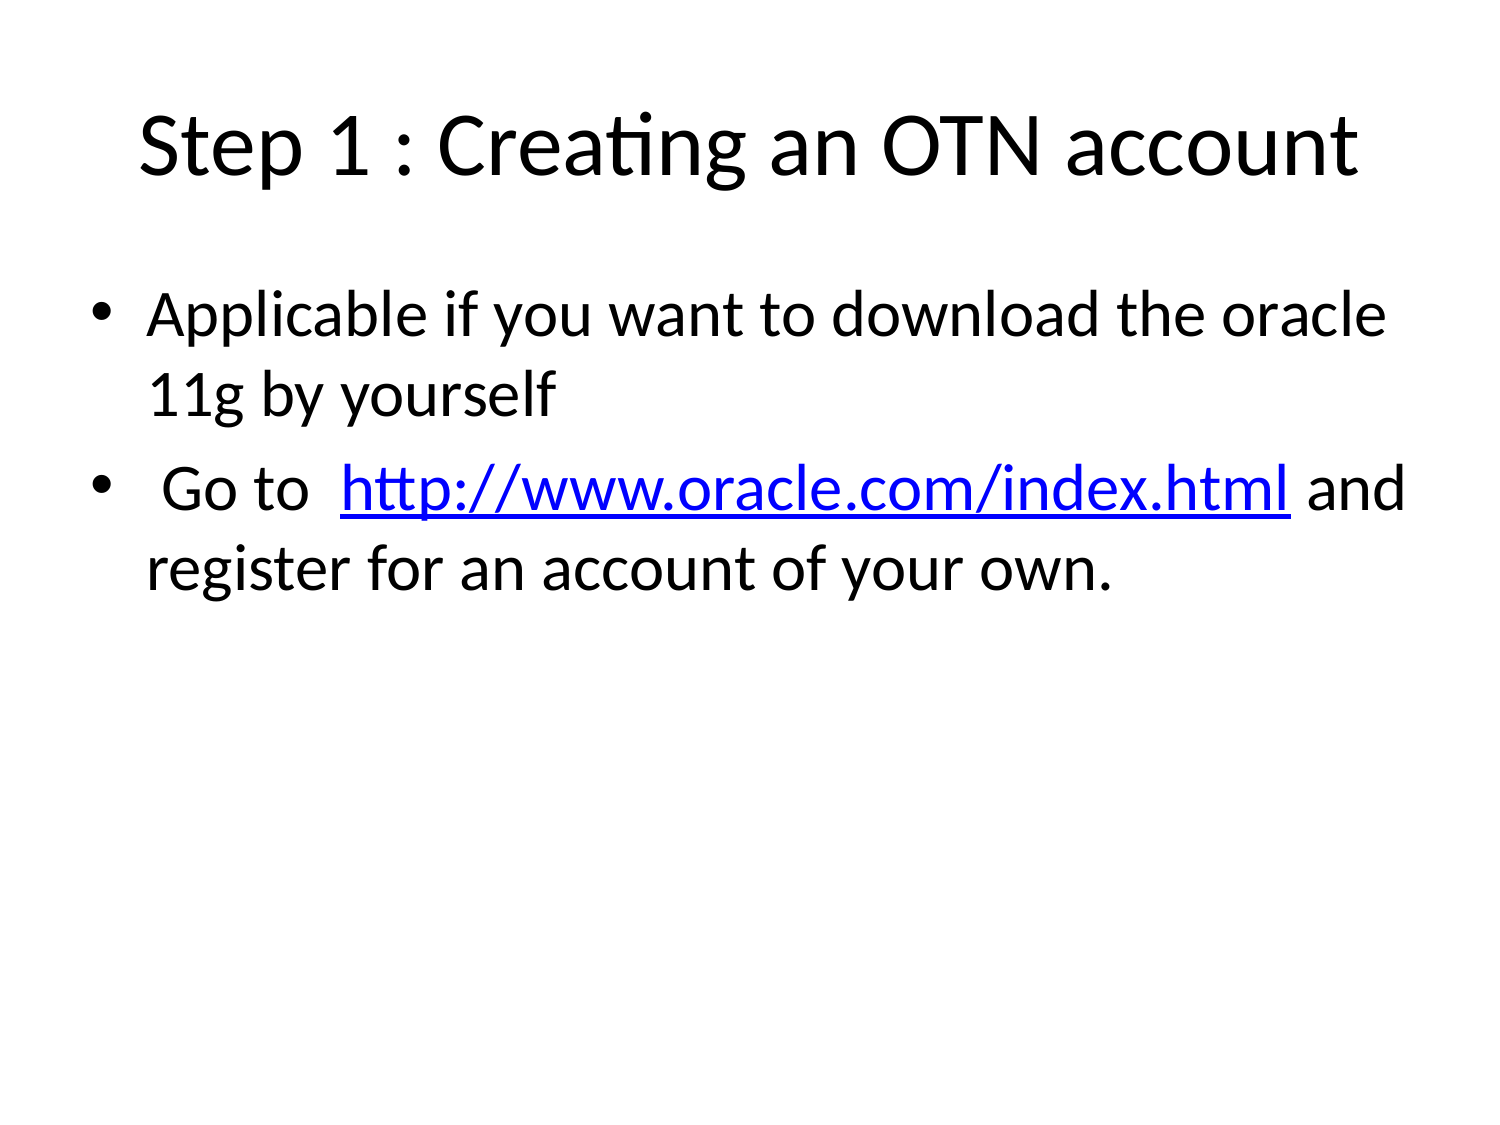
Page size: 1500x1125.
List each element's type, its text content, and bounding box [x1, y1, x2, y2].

title Step 1 : Creating an OTN account [75, 45, 1425, 233]
list Applicable if you want to download the oracle 11g by yourself Go to http://www.oracle.com/index.html and register for an account of your own. [75, 262, 1425, 1005]
